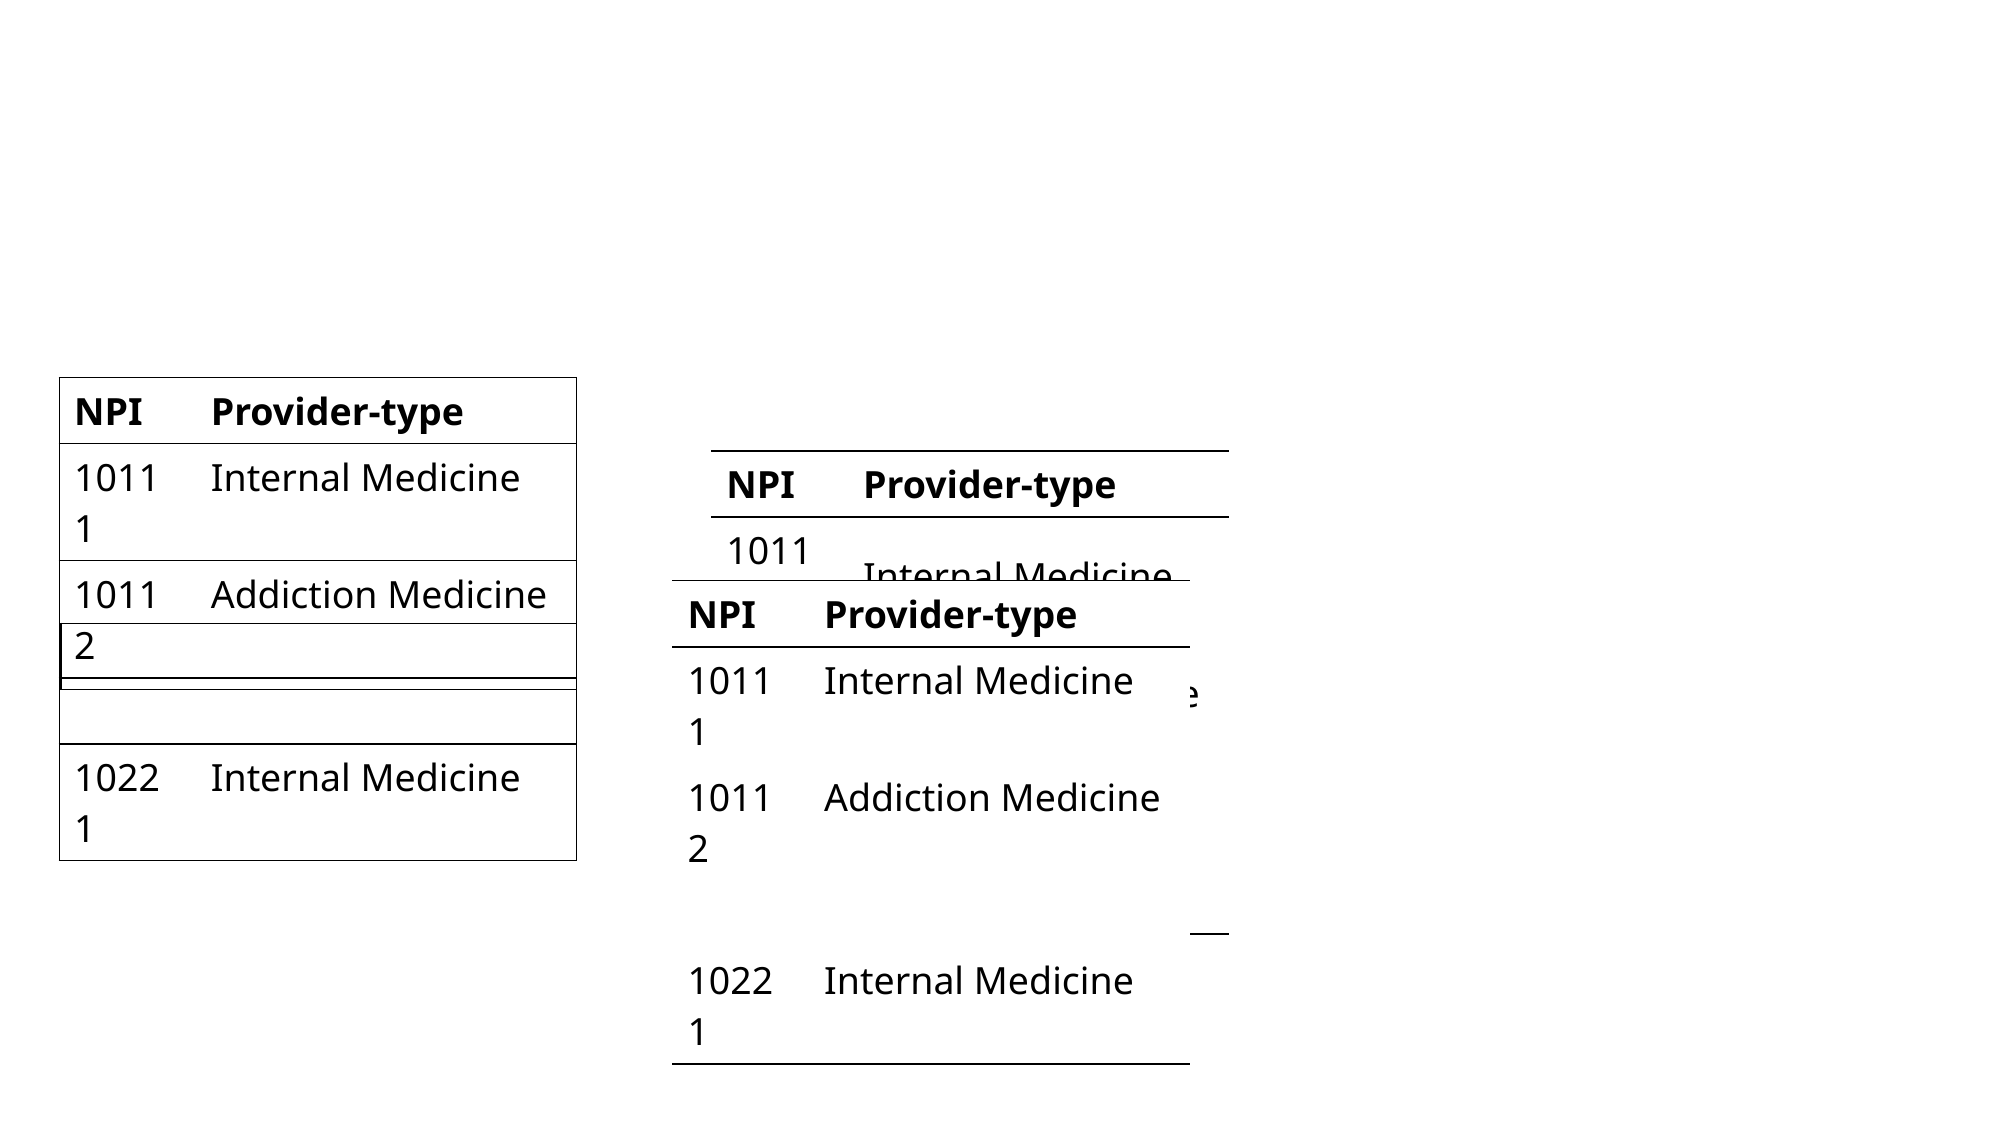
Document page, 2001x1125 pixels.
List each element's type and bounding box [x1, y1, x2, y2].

table_header [62, 624, 576, 689]
